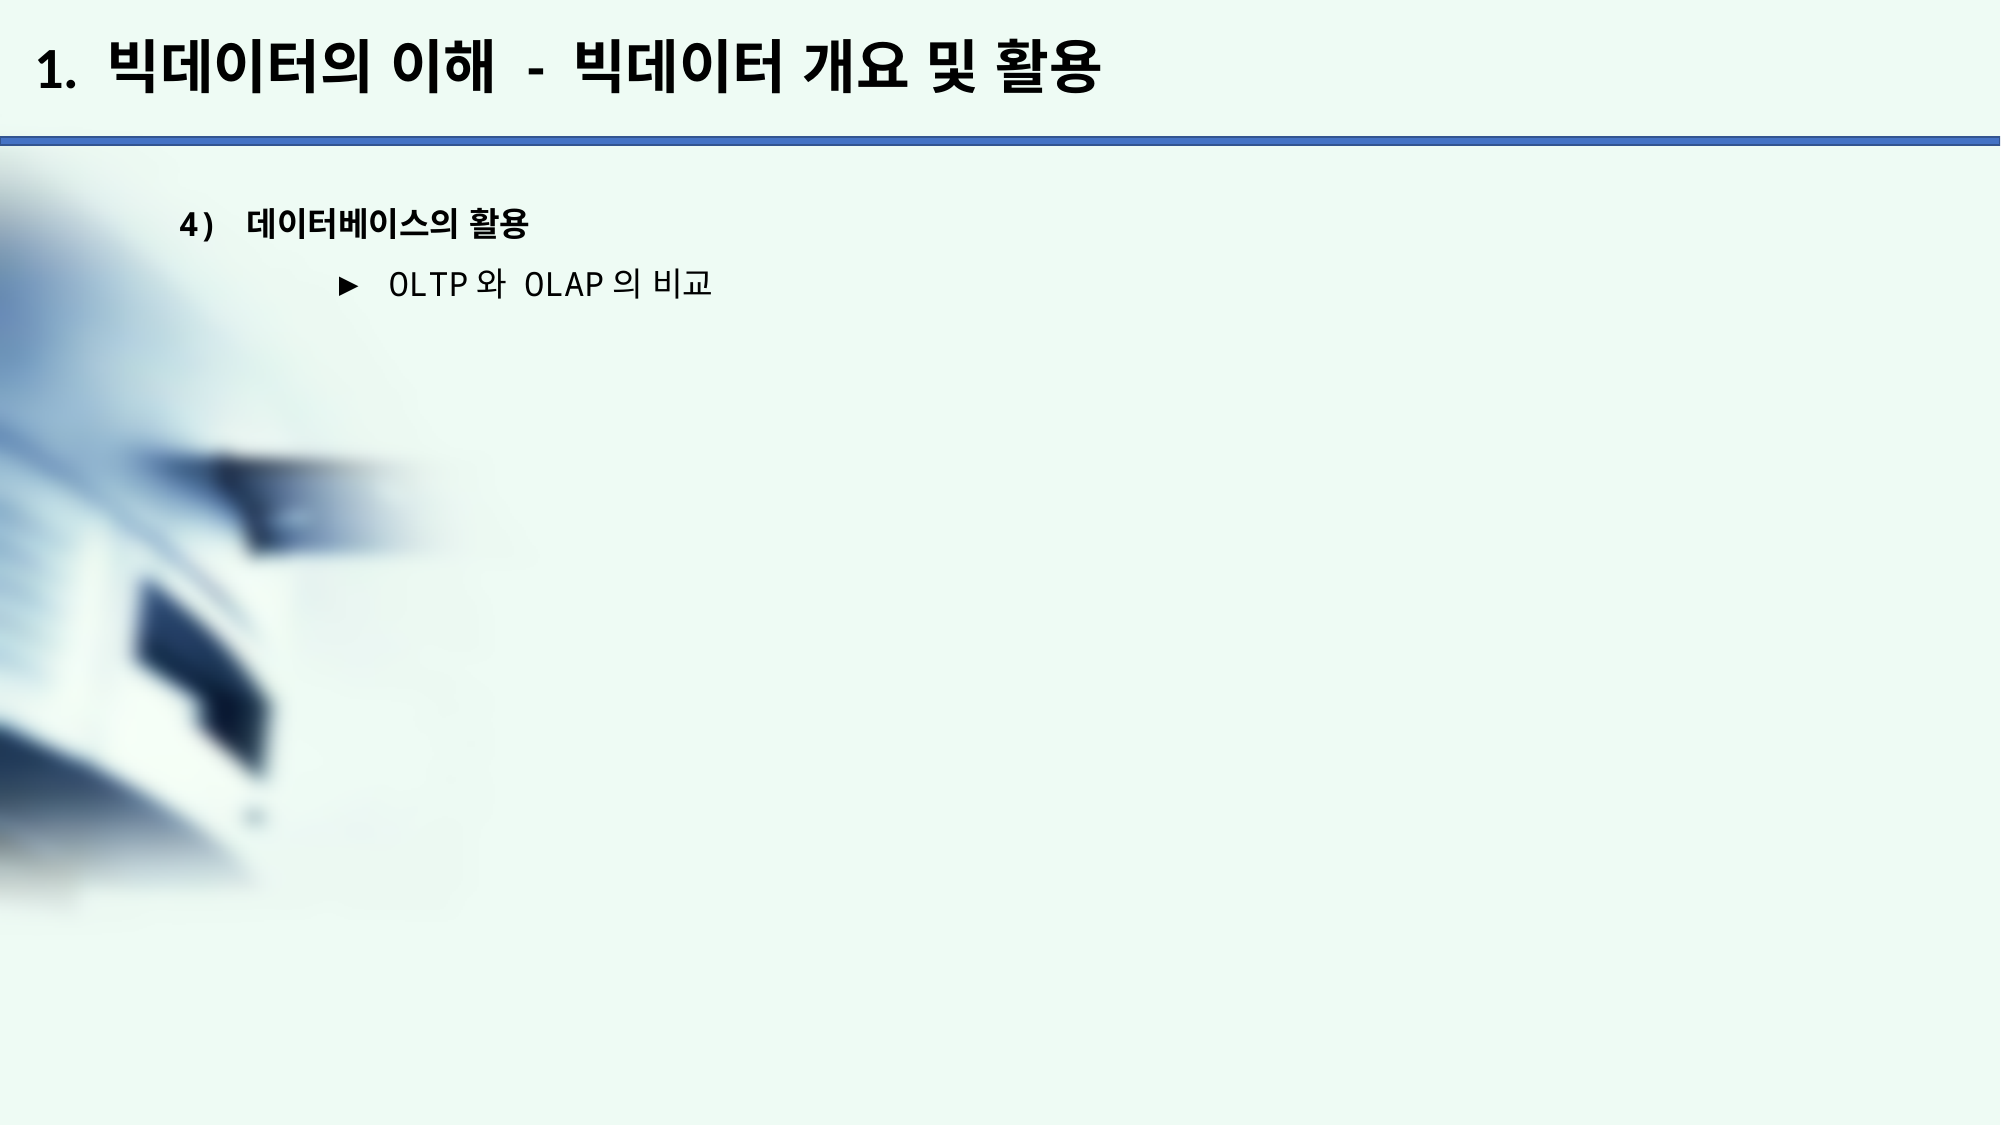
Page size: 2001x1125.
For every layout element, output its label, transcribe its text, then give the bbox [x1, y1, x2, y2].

title 1. 빅데이터의 이해 - 빅데이터 개요 및 활용 [19, 14, 1745, 126]
picture [0, 146, 2000, 1125]
picture [0, 0, 2000, 136]
text_box 4) 데이터베이스의 활용 ▶ OLTP와 OLAP의 비교 [163, 175, 1922, 370]
